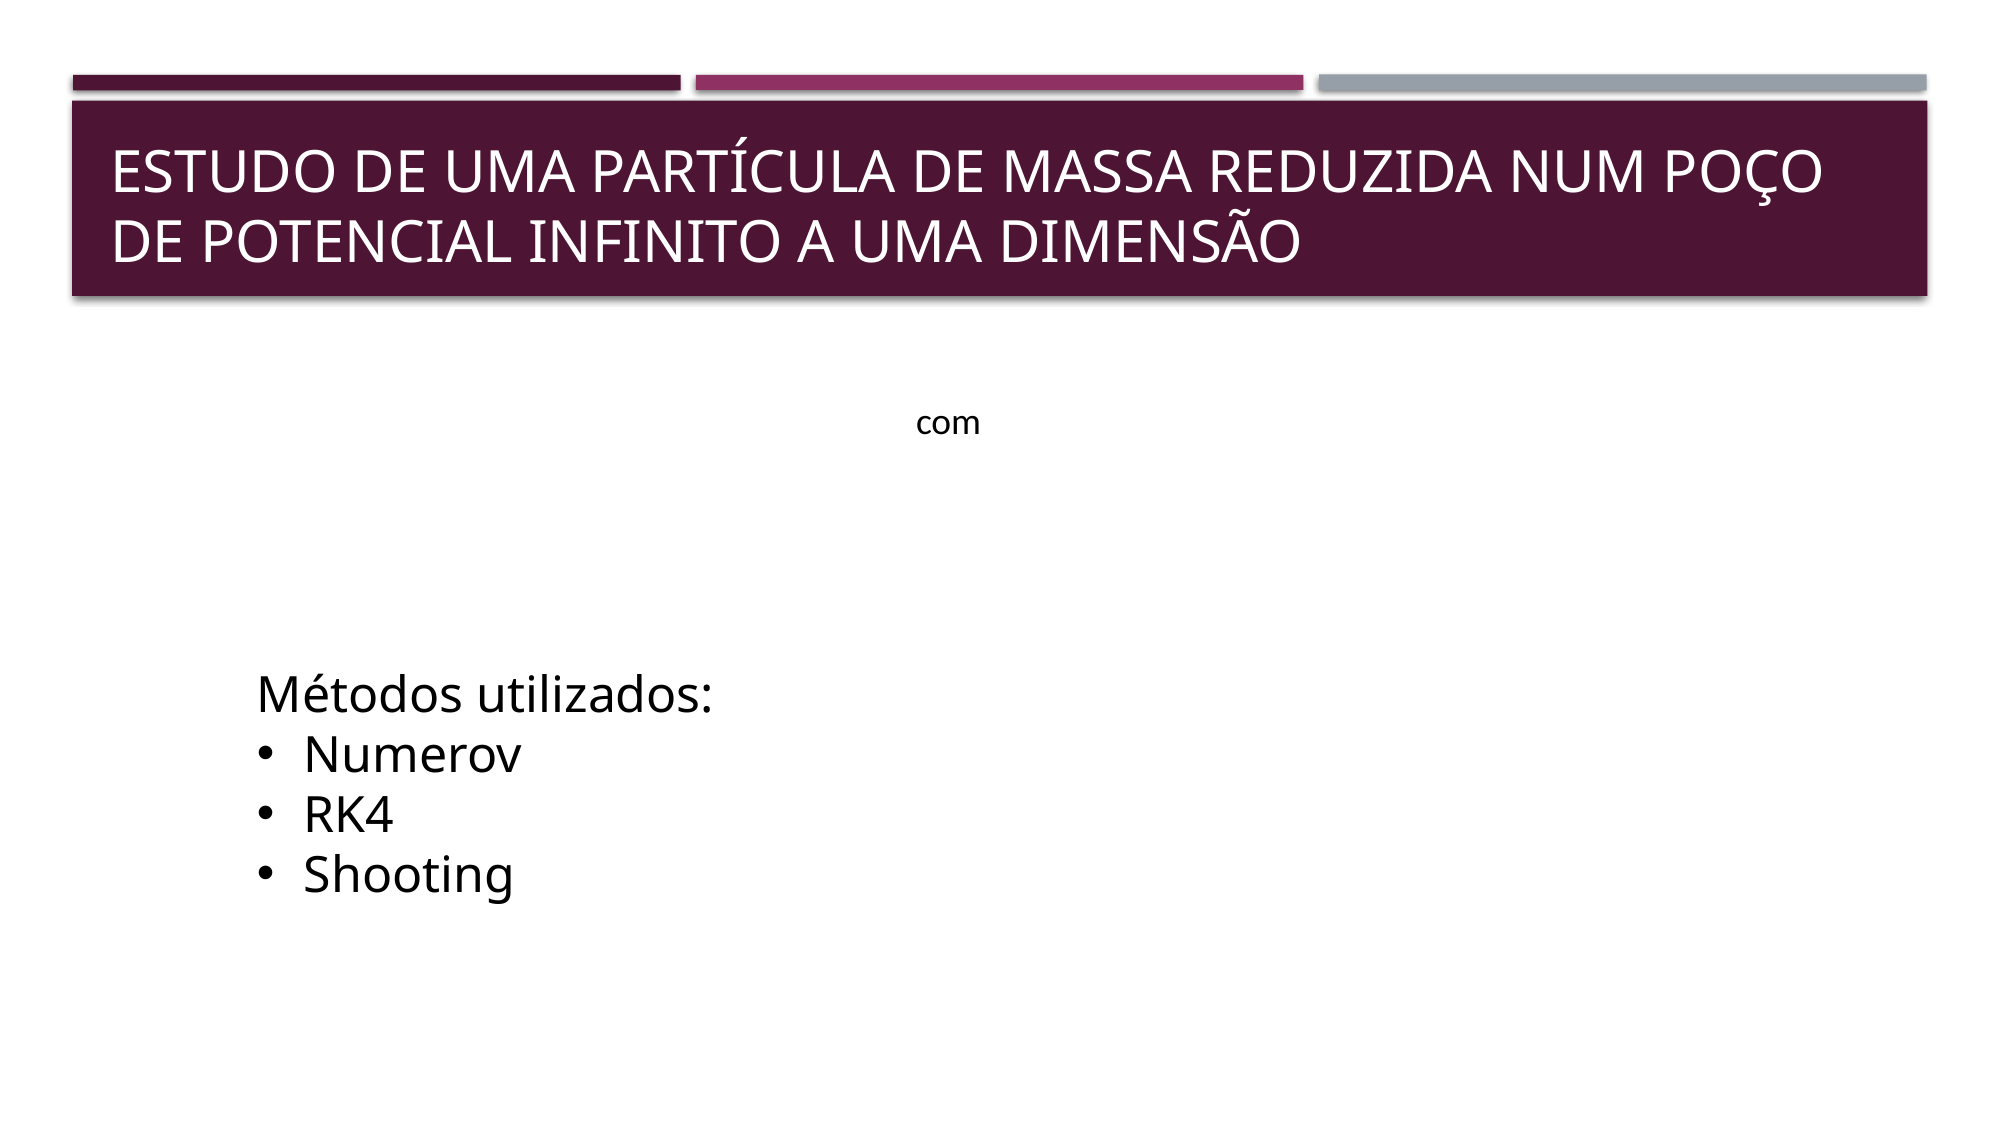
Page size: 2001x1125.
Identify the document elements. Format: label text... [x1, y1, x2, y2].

title Estudo de uma partícula de massa reduzida num poço de potencial Infinito a uma dimensão [95, 115, 1905, 282]
text_box Métodos utilizados: Numerov RK4 Shooting [242, 654, 1000, 910]
